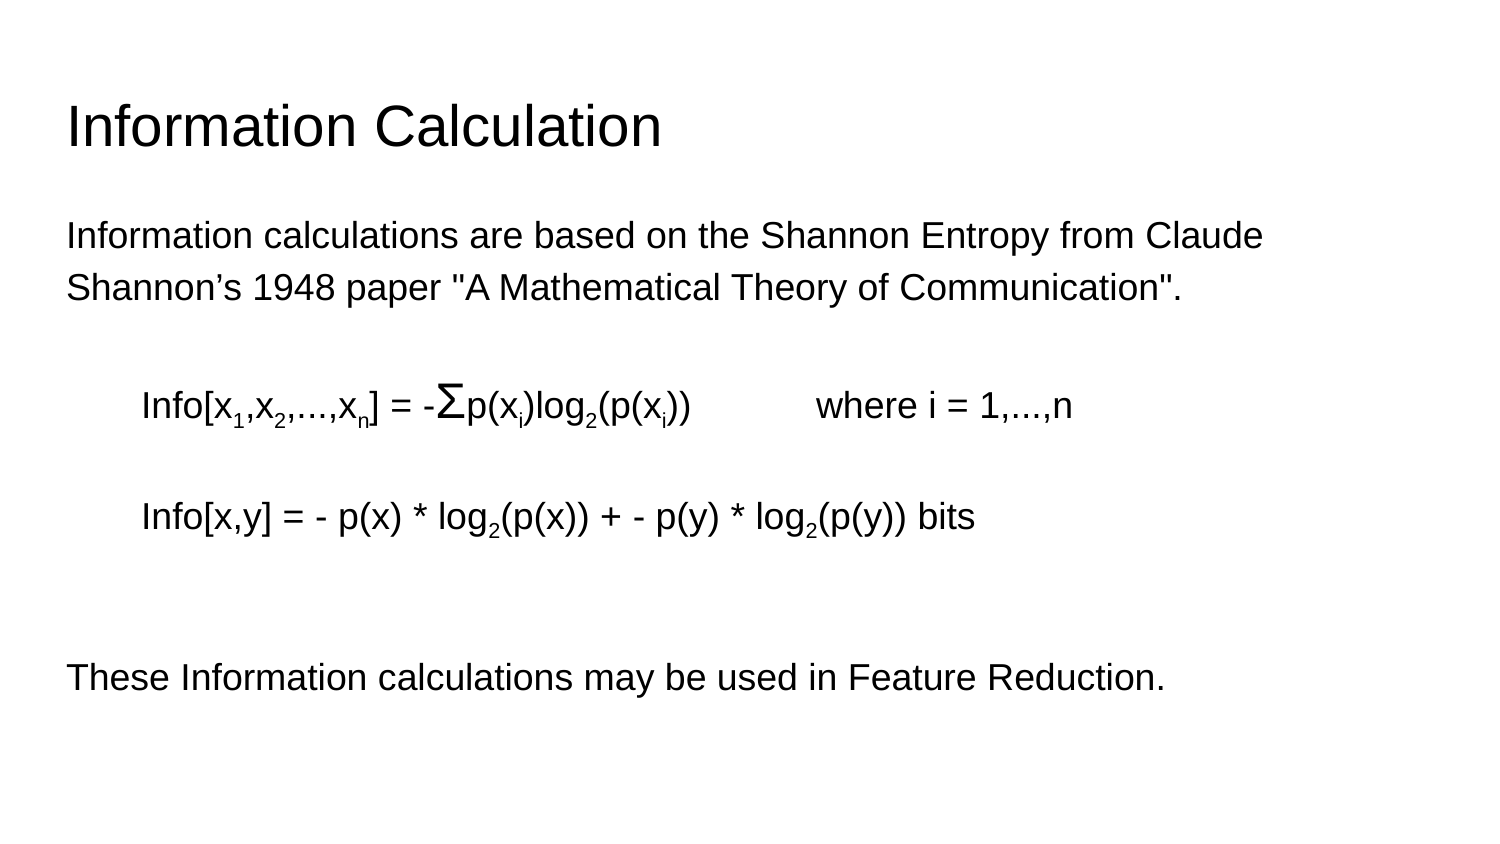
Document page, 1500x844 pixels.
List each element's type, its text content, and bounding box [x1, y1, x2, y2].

title Information Calculation [51, 72, 1449, 167]
list Information calculations are based on the Shannon Entropy from Claude Shannon’s 1948 paper "A Mathematical Theory of Communication". Info[x1,x2,...,xn] = -Σp(xi)log2(p(xi)) where i = 1,...,n Info[x,y] = - p(x) * log2(p(x)) + - p(y) * log2(p(y)) bits These Information calculations may be used in Feature Reduction. [51, 189, 1449, 750]
